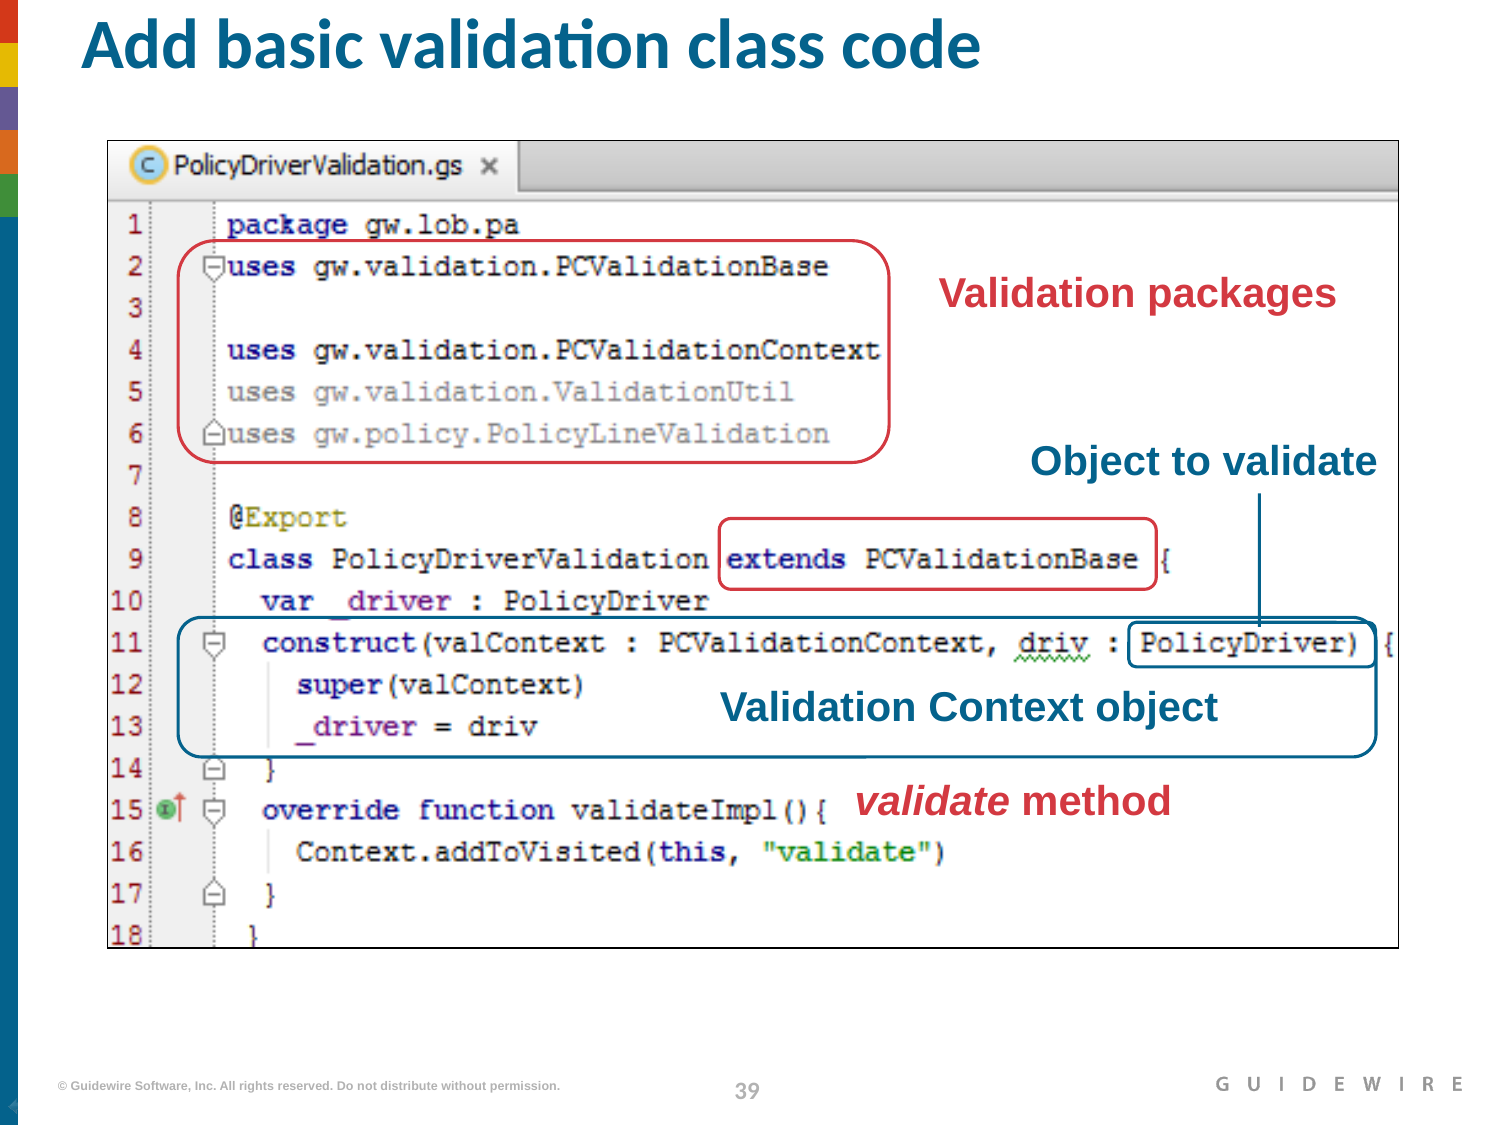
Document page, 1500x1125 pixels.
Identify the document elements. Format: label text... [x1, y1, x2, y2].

picture [0, 0, 18, 216]
picture [107, 140, 1399, 948]
picture [1215, 1073, 1480, 1096]
picture [10, 1101, 18, 1111]
title Add basic validation class code [81, 14, 1446, 137]
